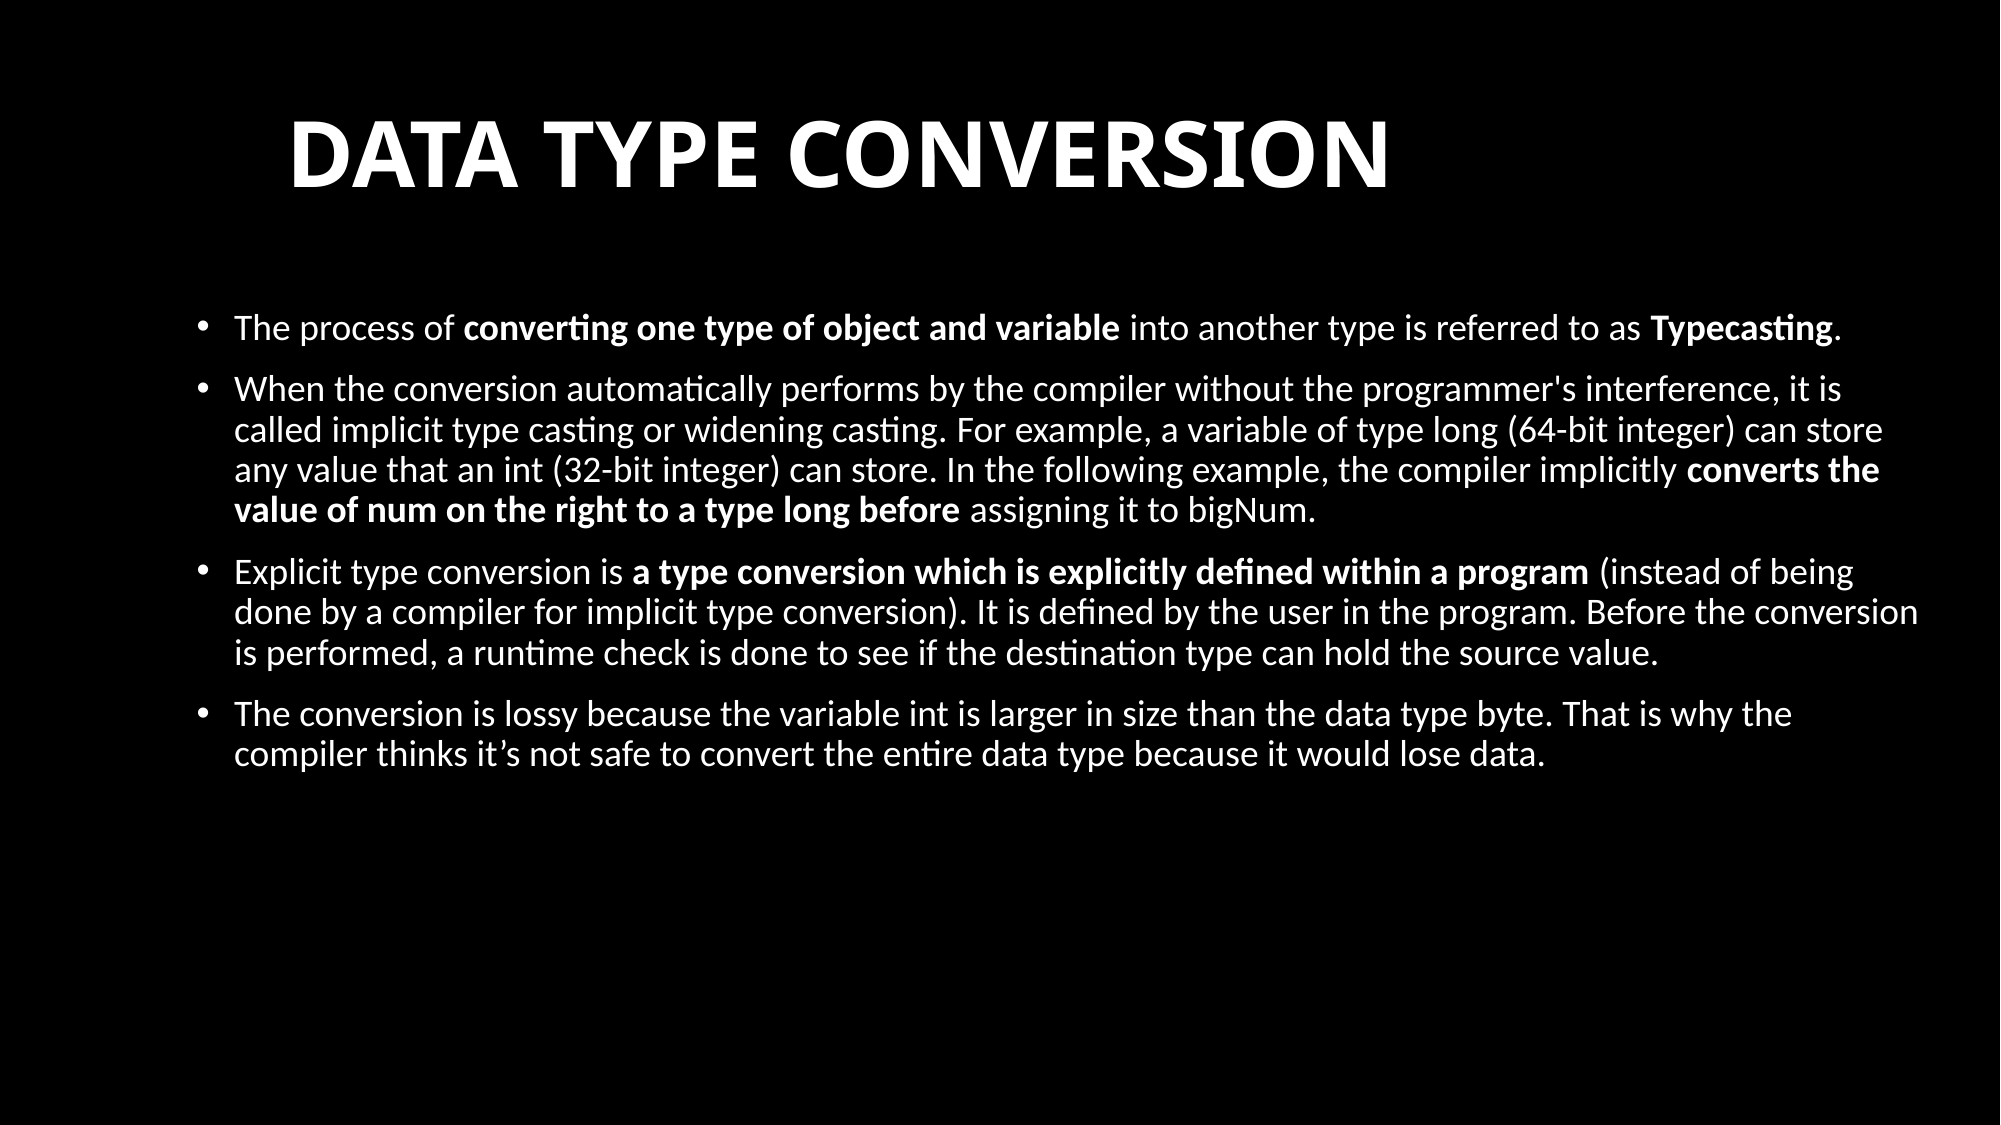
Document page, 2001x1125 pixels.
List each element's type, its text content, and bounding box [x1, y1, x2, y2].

list The process of converting one type of object and variable into another type is referred to as Typecasting. When the conversion automatically performs by the compiler without the programmer's interference, it is called implicit type casting or widening casting. For example, a variable of type long (64-bit integer) can store any value that an int (32-bit integer) can store. In the following example, the compiler implicitly converts the value of num on the right to a type long before assigning it to bigNum. Explicit type conversion is a type conversion which is explicitly defined within a program (instead of being done by a compiler for implicit type conversion). It is defined by the user in the program. Before the conversion is performed, a runtime check is done to see if the destination type can hold the source value. The conversion is lossy because the variable int is larger in size than the data type byte. That is why the compiler thinks it’s not safe to convert the entire data type because it would lose data. [181, 300, 1945, 1110]
title DATA TYPE CONVERSION [271, 60, 1808, 255]
